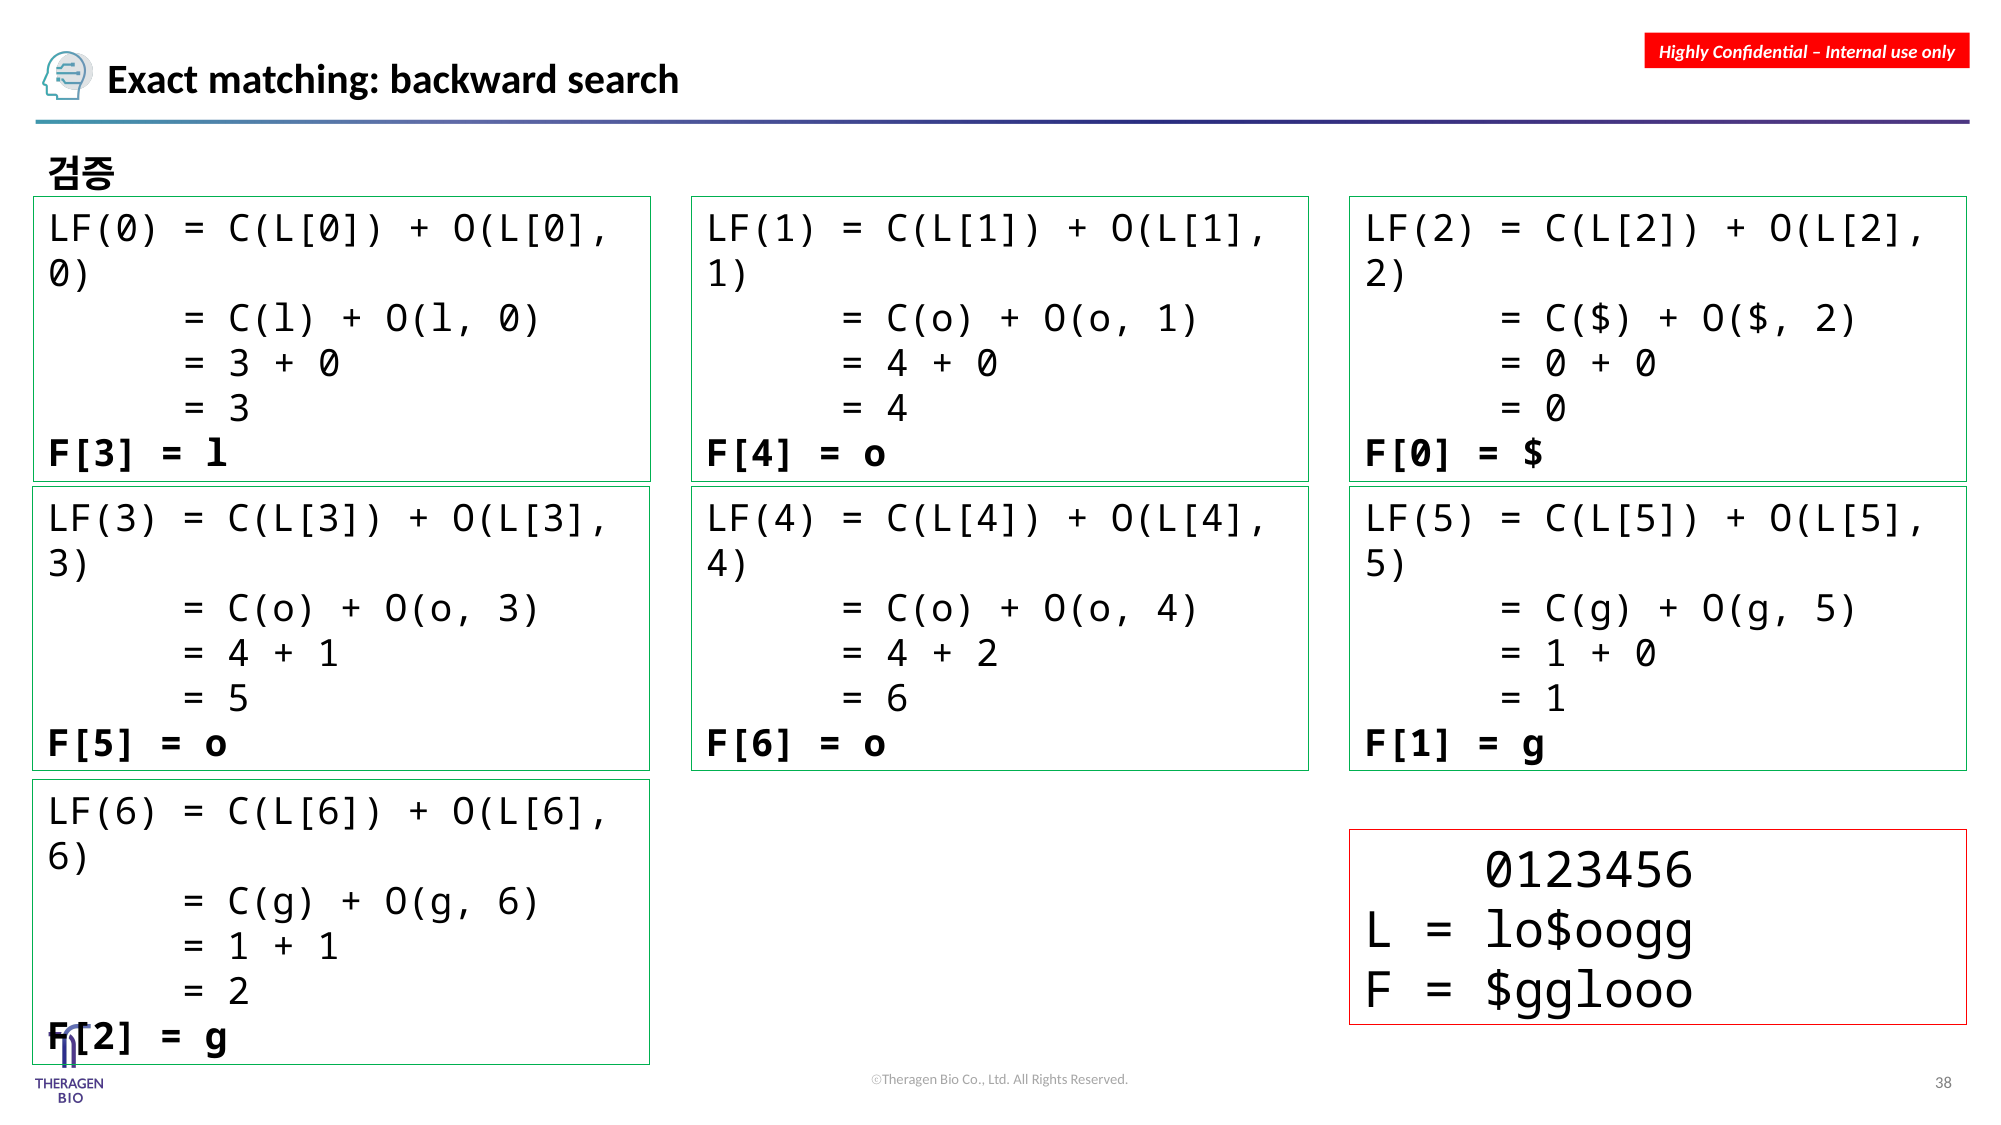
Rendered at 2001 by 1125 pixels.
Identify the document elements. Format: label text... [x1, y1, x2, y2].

text_box LF(4) = C(L[4]) + O(L[4], 4) = C(o) + O(o, 4) = 4 + 2 = 6 F[6] = o [691, 486, 1309, 771]
text_box LF(1) = C(L[1]) + O(L[1], 1) = C(o) + O(o, 1) = 4 + 0 = 4 F[4] = o [691, 196, 1309, 482]
picture [42, 51, 92, 100]
text_box LF(5) = C(L[5]) + O(L[5], 5) = C(g) + O(g, 5) = 1 + 0 = 1 F[1] = g [1349, 486, 1967, 771]
text_box LF(3) = C(L[3]) + O(L[3], 3) = C(o) + O(o, 3) = 4 + 1 = 5 F[5] = o [32, 486, 650, 771]
slide_number 38 [1516, 1064, 1967, 1103]
text_box LF(0) = C(L[0]) + O(L[0], 0) = C(l) + O(l, 0) = 3 + 0 = 3 F[3] = l [33, 196, 651, 482]
text_box LF(2) = C(L[2]) + O(L[2], 2) = C($) + O($, 2) = 0 + 0 = 0 F[0] = $ [1349, 196, 1967, 482]
text_box 검증 [32, 120, 1828, 203]
picture [35, 1065, 103, 1103]
picture [35, 119, 1970, 124]
text_box 0123456 L = lo$oogg F = $gglooo [1349, 829, 1967, 1025]
title Exact matching: backward search [92, 50, 1601, 117]
text_box LF(6) = C(L[6]) + O(L[6], 6) = C(g) + O(g, 6) = 1 + 1 = 2 F[2] = g [32, 779, 650, 1065]
